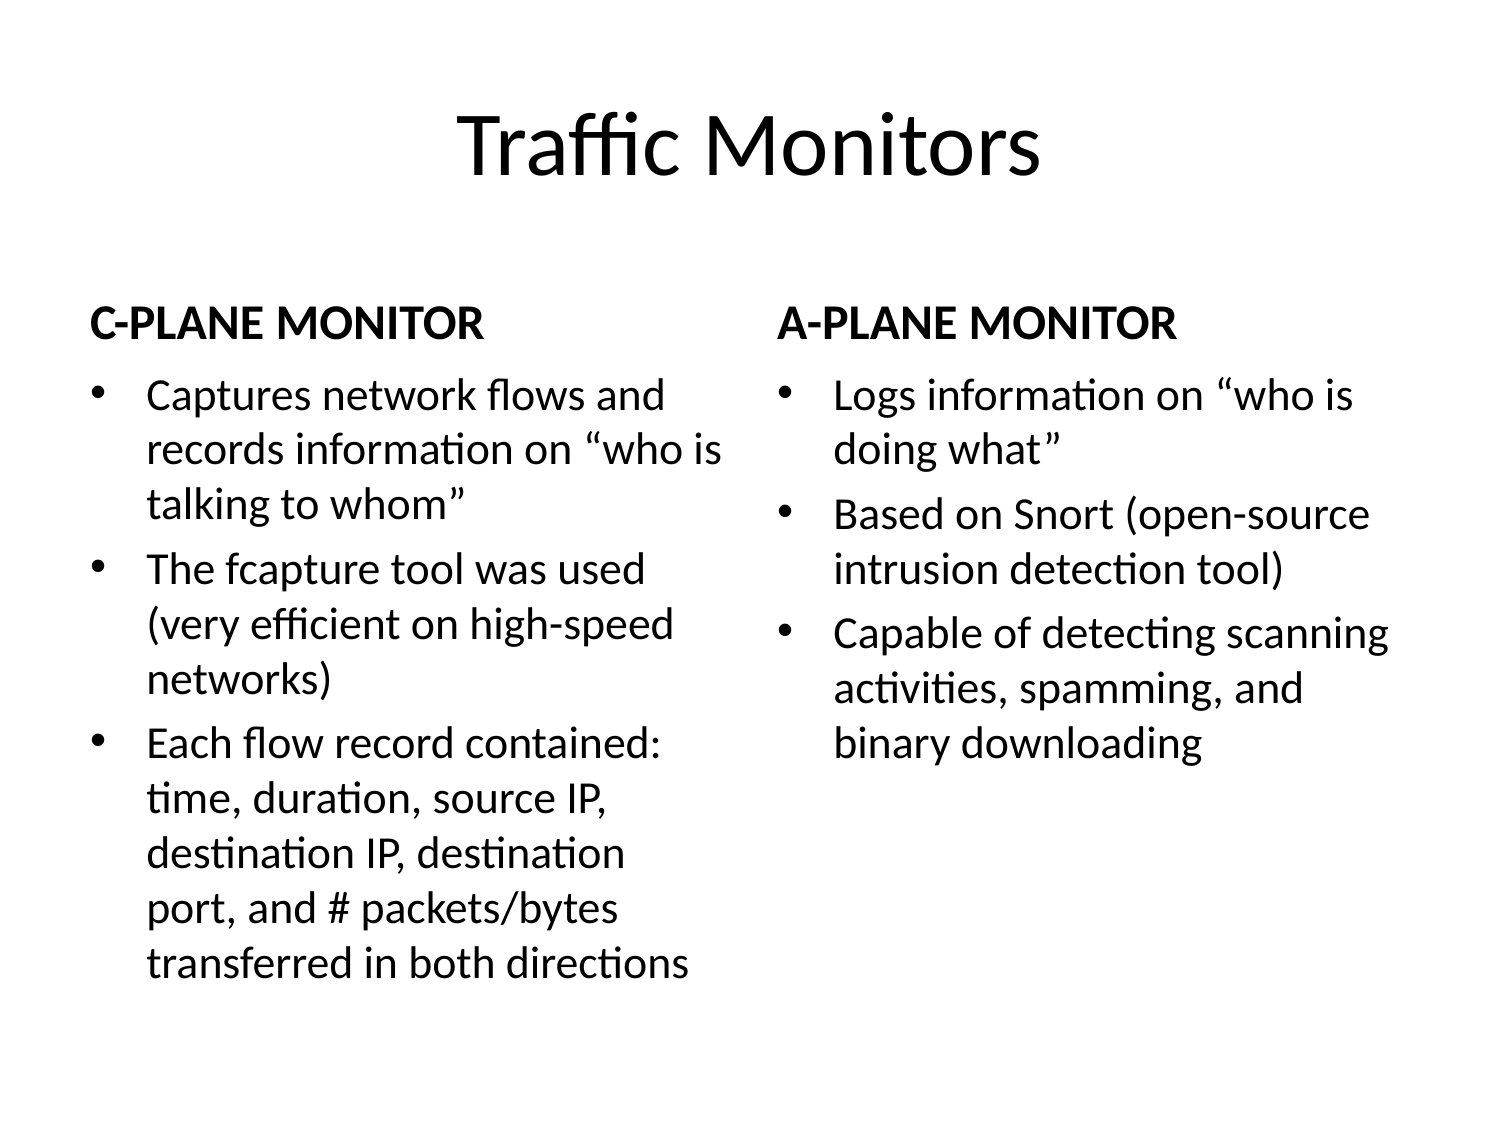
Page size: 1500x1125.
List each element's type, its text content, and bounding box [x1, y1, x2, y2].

title Traffic Monitors [75, 45, 1425, 233]
list Captures network flows and records information on “who is talking to whom” The fcapture tool was used (very efficient on high-speed networks) Each flow record contained: time, duration, source IP, destination IP, destination port, and # packets/bytes transferred in both directions [75, 356, 738, 1013]
list A-PLANE MONITOR [761, 251, 1425, 356]
list Logs information on “who is doing what” Based on Snort (open-source intrusion detection tool) Capable of detecting scanning activities, spamming, and binary downloading [761, 356, 1425, 1005]
list C-PLANE MONITOR [75, 251, 738, 356]
